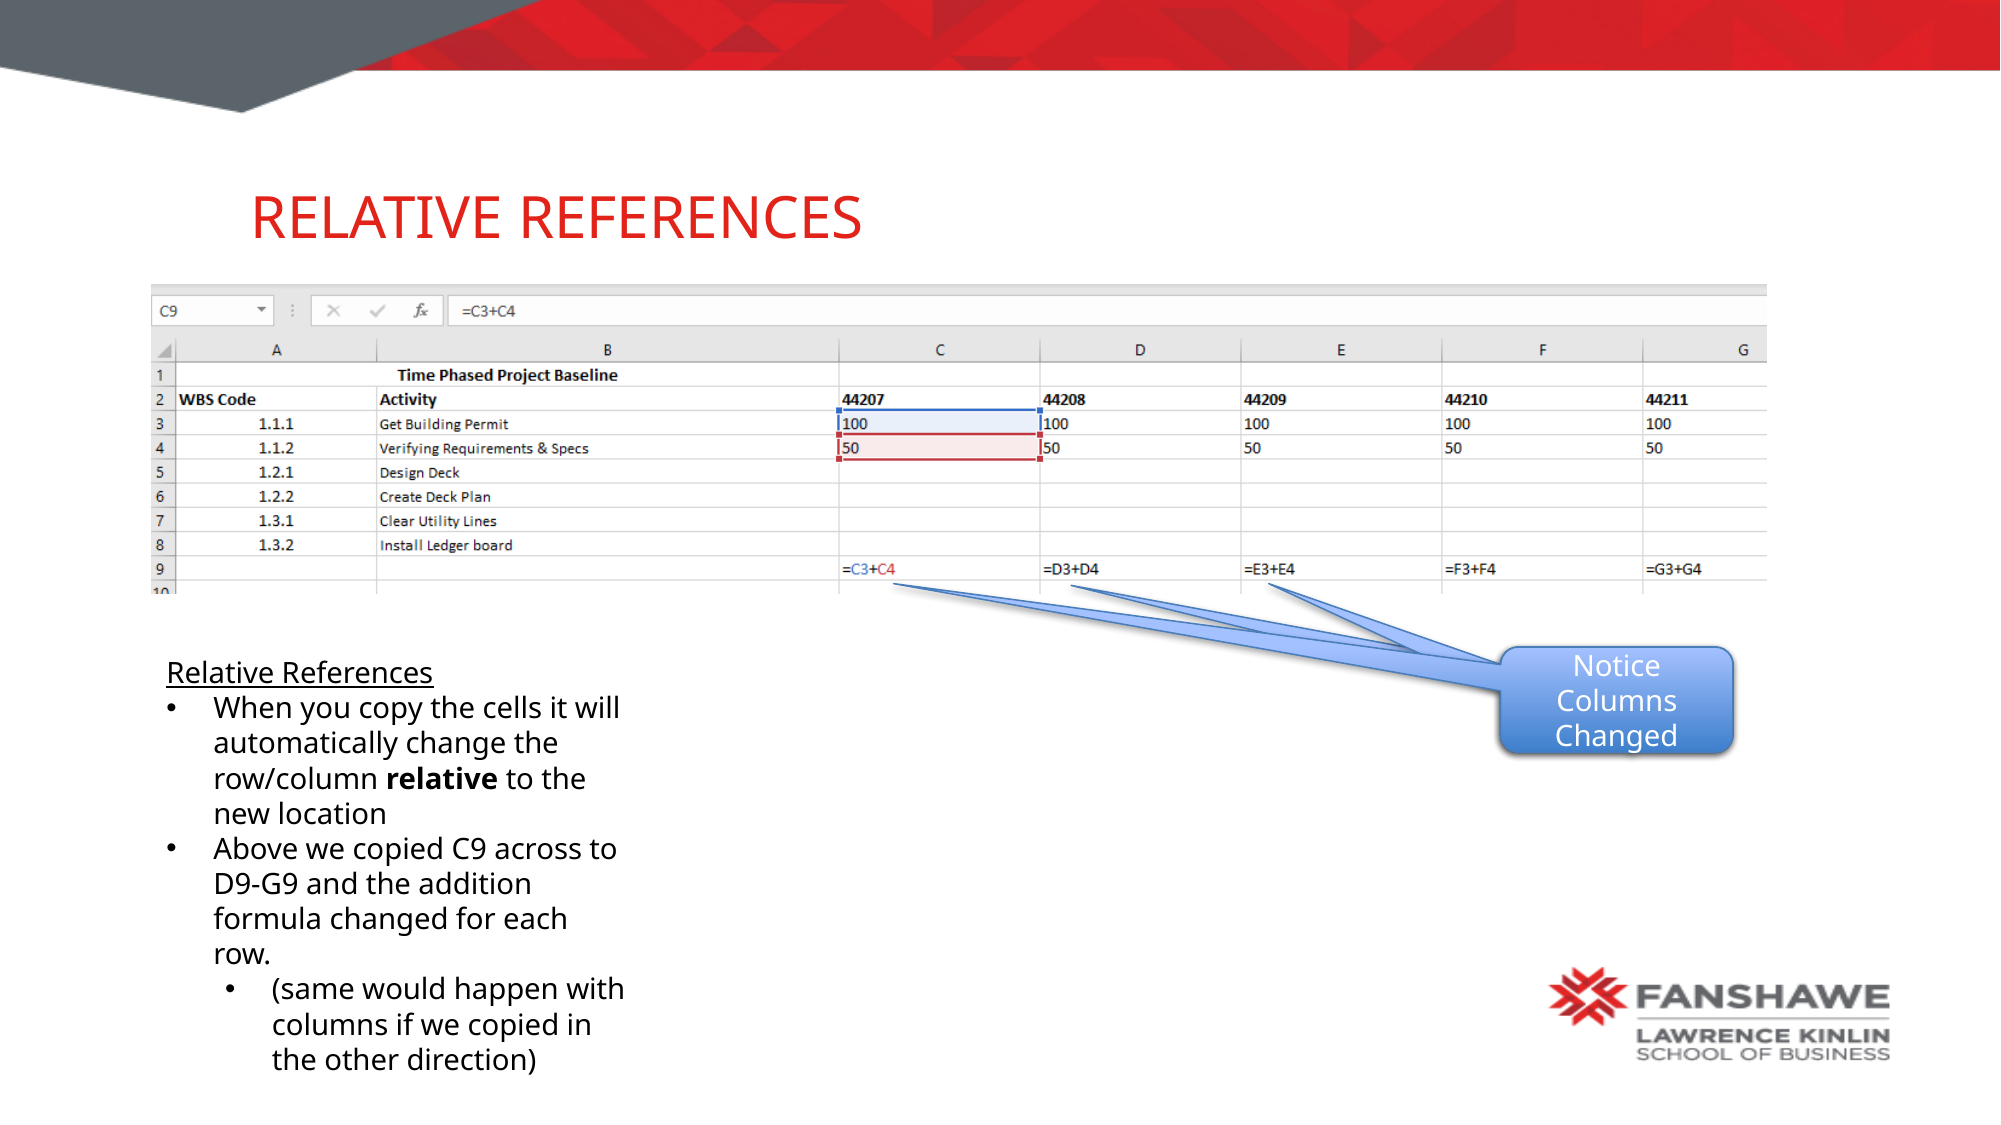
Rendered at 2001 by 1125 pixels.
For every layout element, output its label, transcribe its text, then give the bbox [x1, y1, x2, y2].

picture [0, 907, 1988, 1125]
picture [0, 0, 2000, 114]
text_box Relative References When you copy the cells it will automatically change the row/column relative to the new location Above we copied C9 across to D9-G9 and the addition formula changed for each row. (same would happen with columns if we copied in the other direction) [151, 762, 644, 1084]
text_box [151, 284, 1767, 753]
title Relative References [250, 169, 1866, 251]
